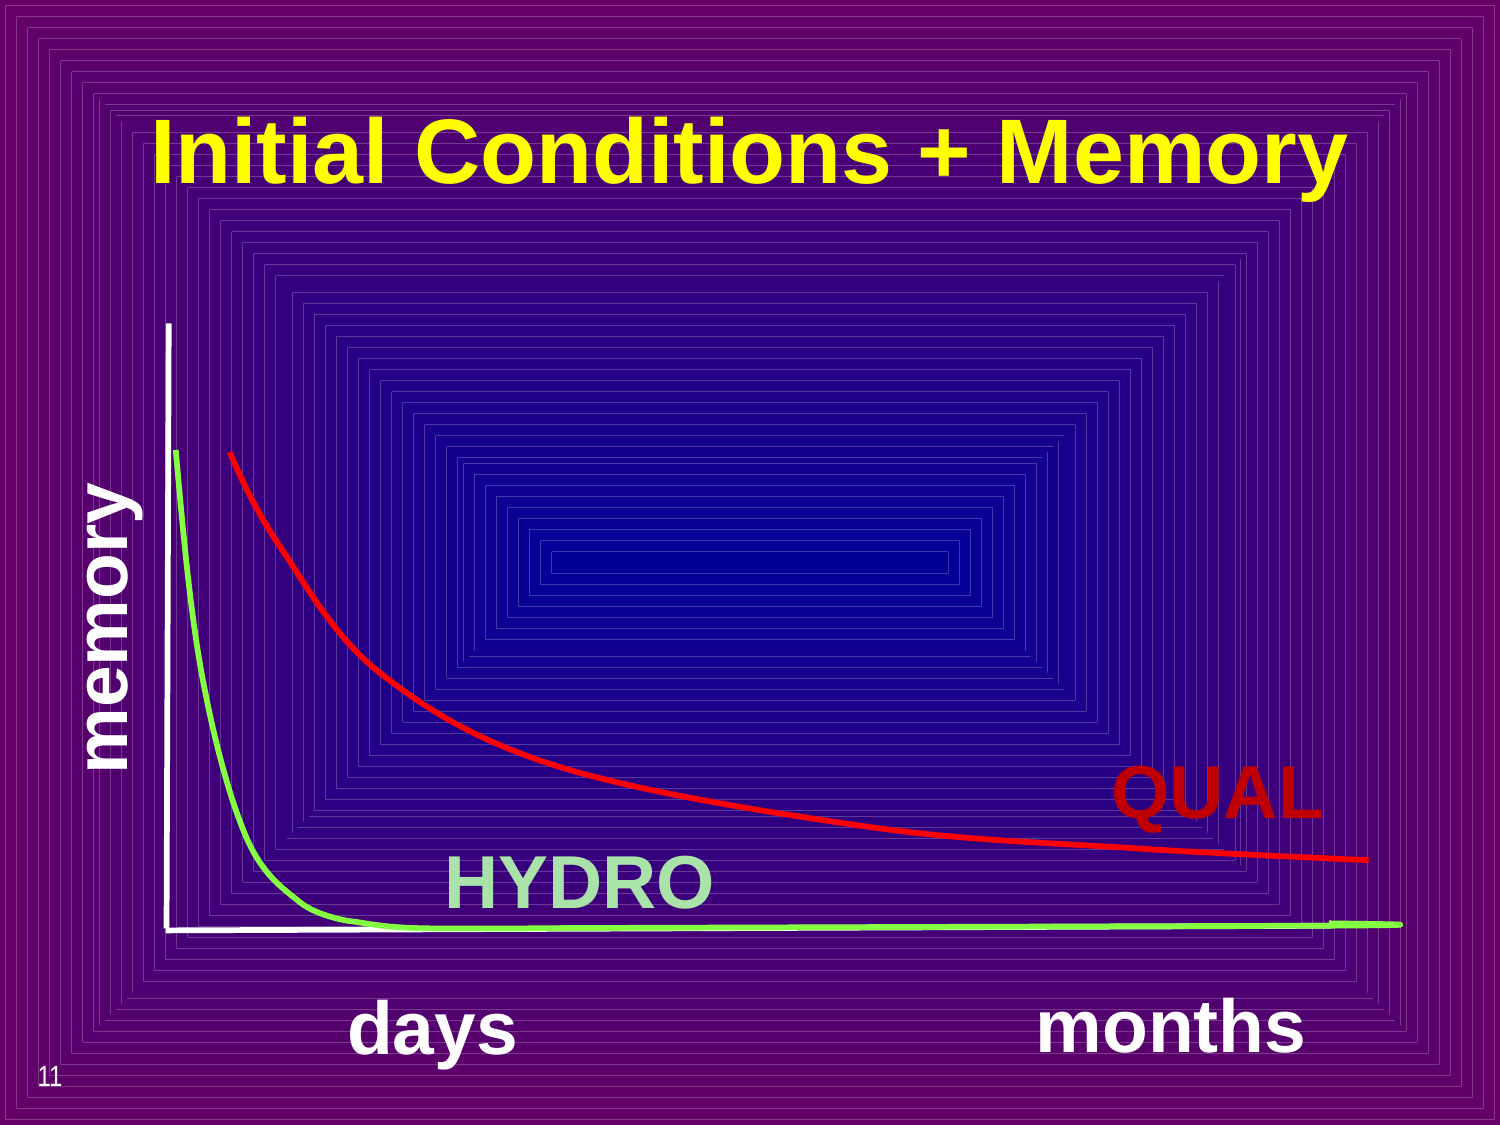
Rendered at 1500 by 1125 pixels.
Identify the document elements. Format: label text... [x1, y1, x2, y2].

title Initial Conditions + Memory [112, 52, 1388, 241]
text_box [45, 323, 1454, 1079]
slide_number 11 [22, 1049, 336, 1125]
